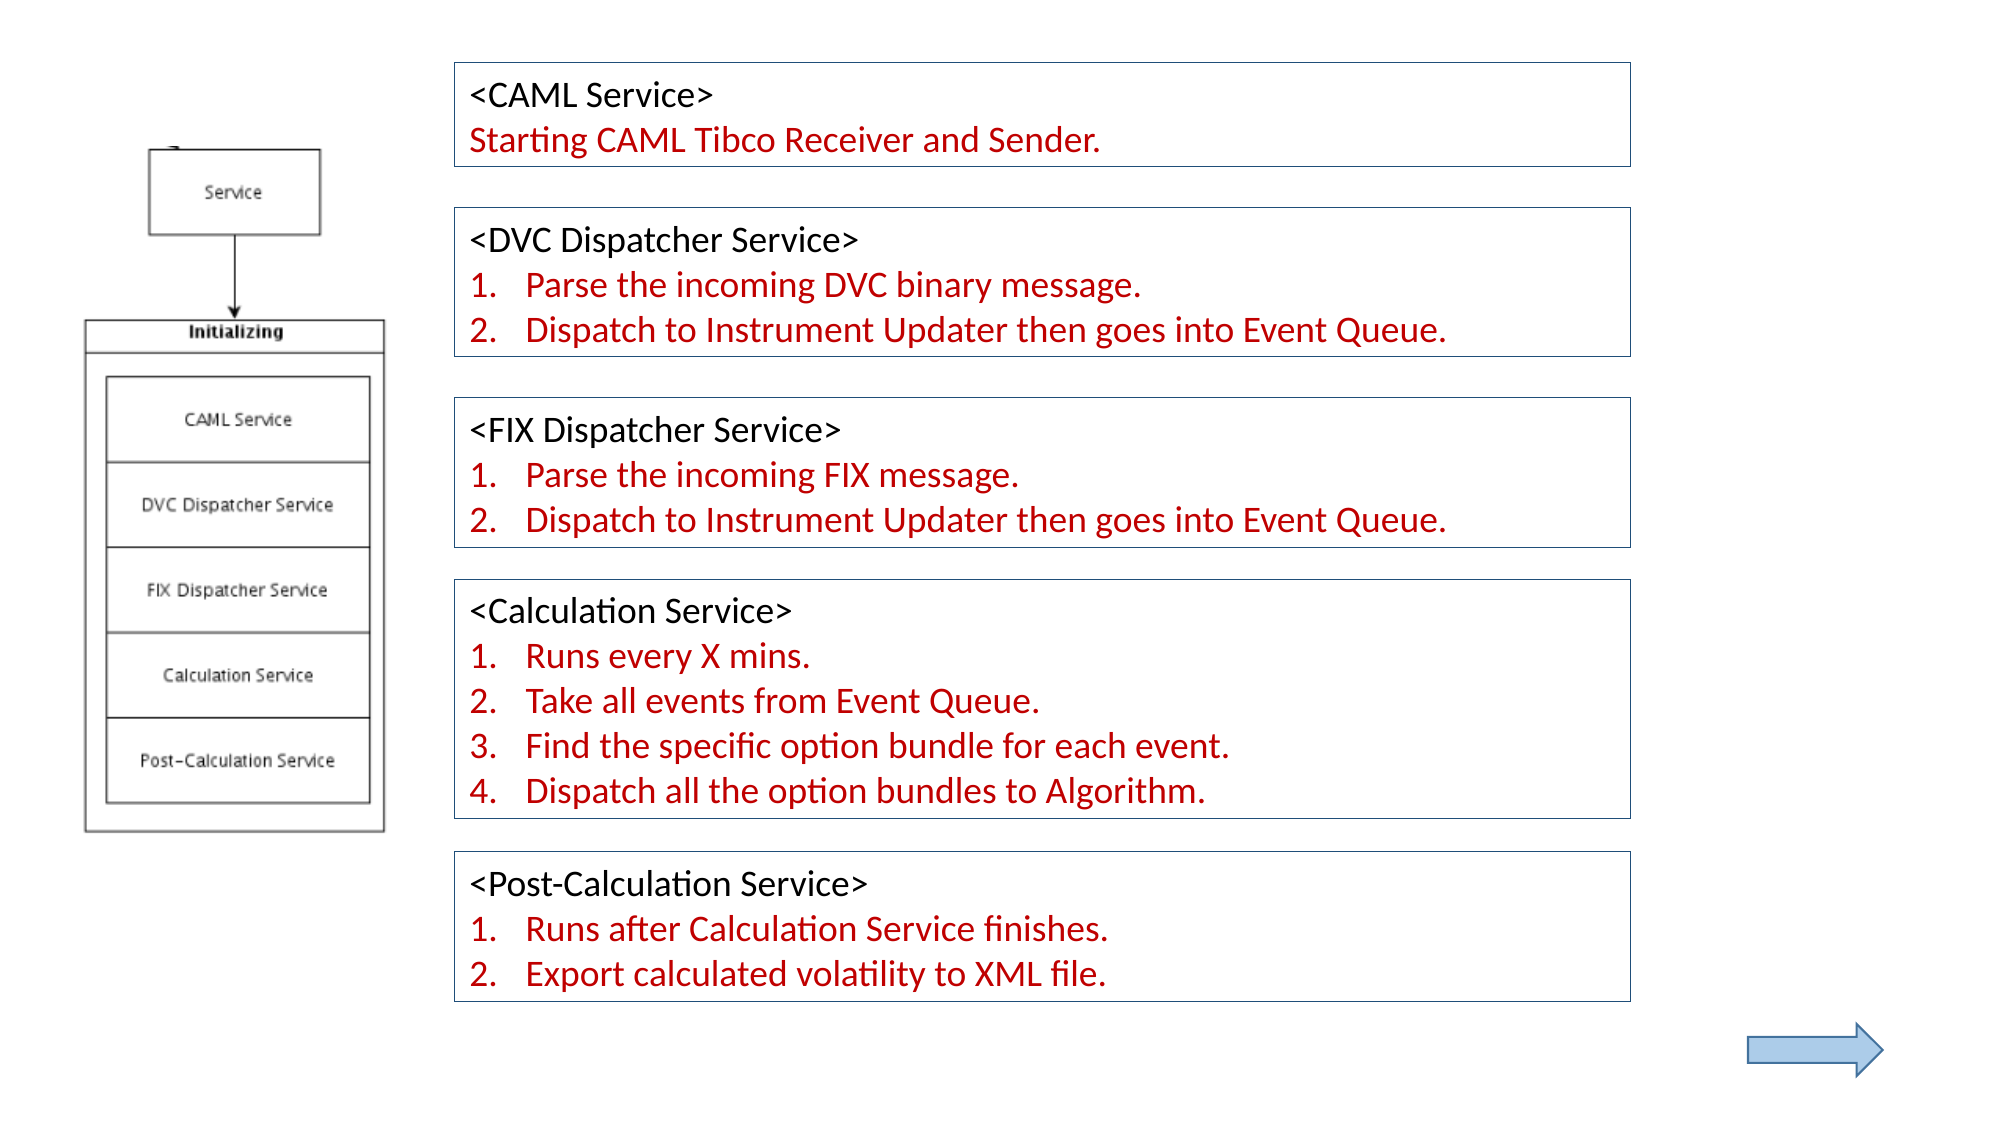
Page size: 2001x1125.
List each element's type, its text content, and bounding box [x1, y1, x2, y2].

text_box <FIX Dispatcher Service> Parse the incoming FIX message. Dispatch to Instrument Updater then goes into Event Queue. [454, 397, 1631, 548]
text_box <CAML Service> Starting CAML Tibco Receiver and Sender. [454, 62, 1631, 167]
text_box [1746, 1021, 1885, 1079]
text_box <Post-Calculation Service> Runs after Calculation Service finishes. Export calculated volatility to XML file. [454, 851, 1631, 1002]
picture [65, 146, 410, 866]
text_box <DVC Dispatcher Service> Parse the incoming DVC binary message. Dispatch to Instrument Updater then goes into Event Queue. [454, 207, 1631, 357]
text_box <Calculation Service> Runs every X mins. Take all events from Event Queue. Find the specific option bundle for each event. Dispatch all the option bundles to Algorithm. [454, 579, 1631, 819]
